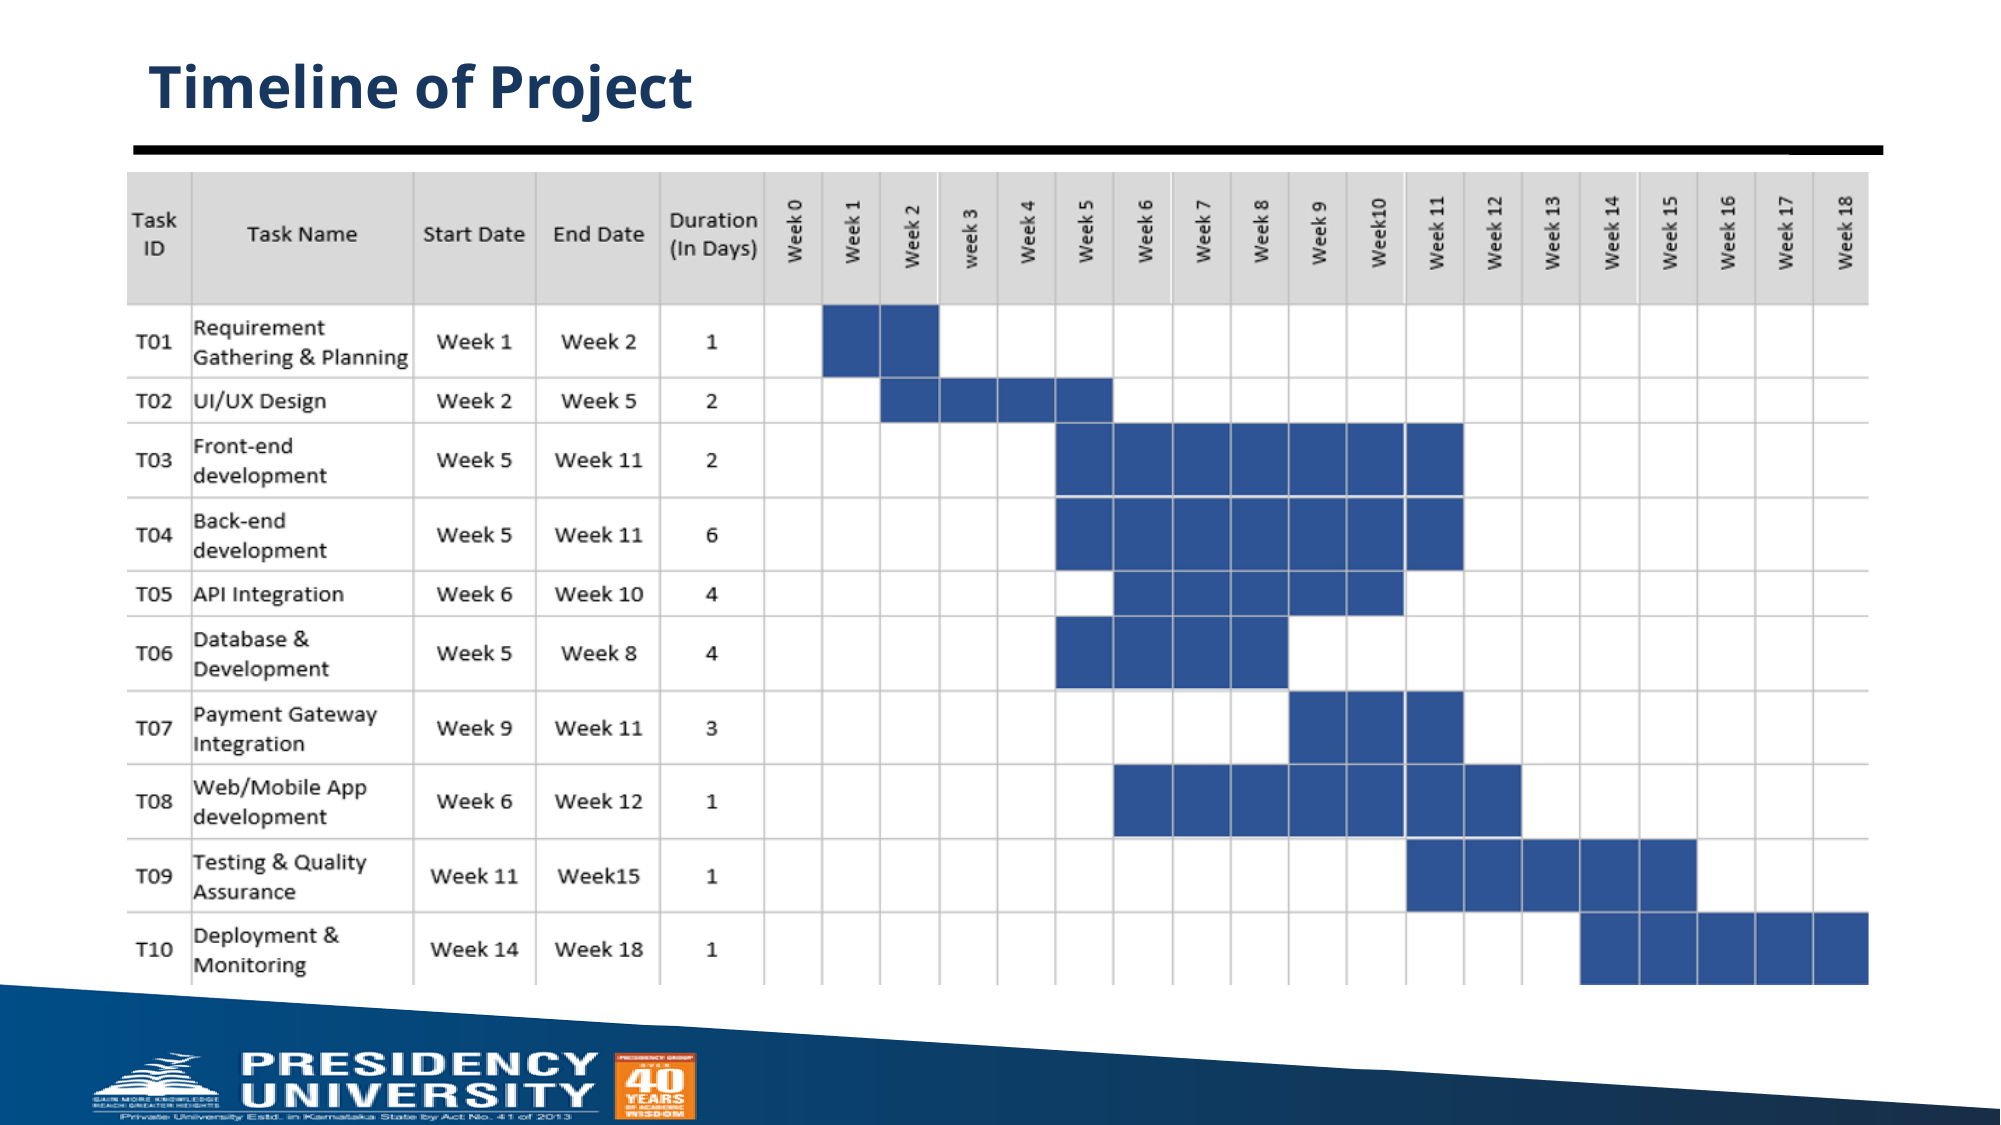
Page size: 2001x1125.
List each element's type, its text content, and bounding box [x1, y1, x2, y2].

title Timeline of Project [133, 45, 1884, 125]
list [127, 171, 1873, 985]
picture [0, 982, 2000, 1125]
